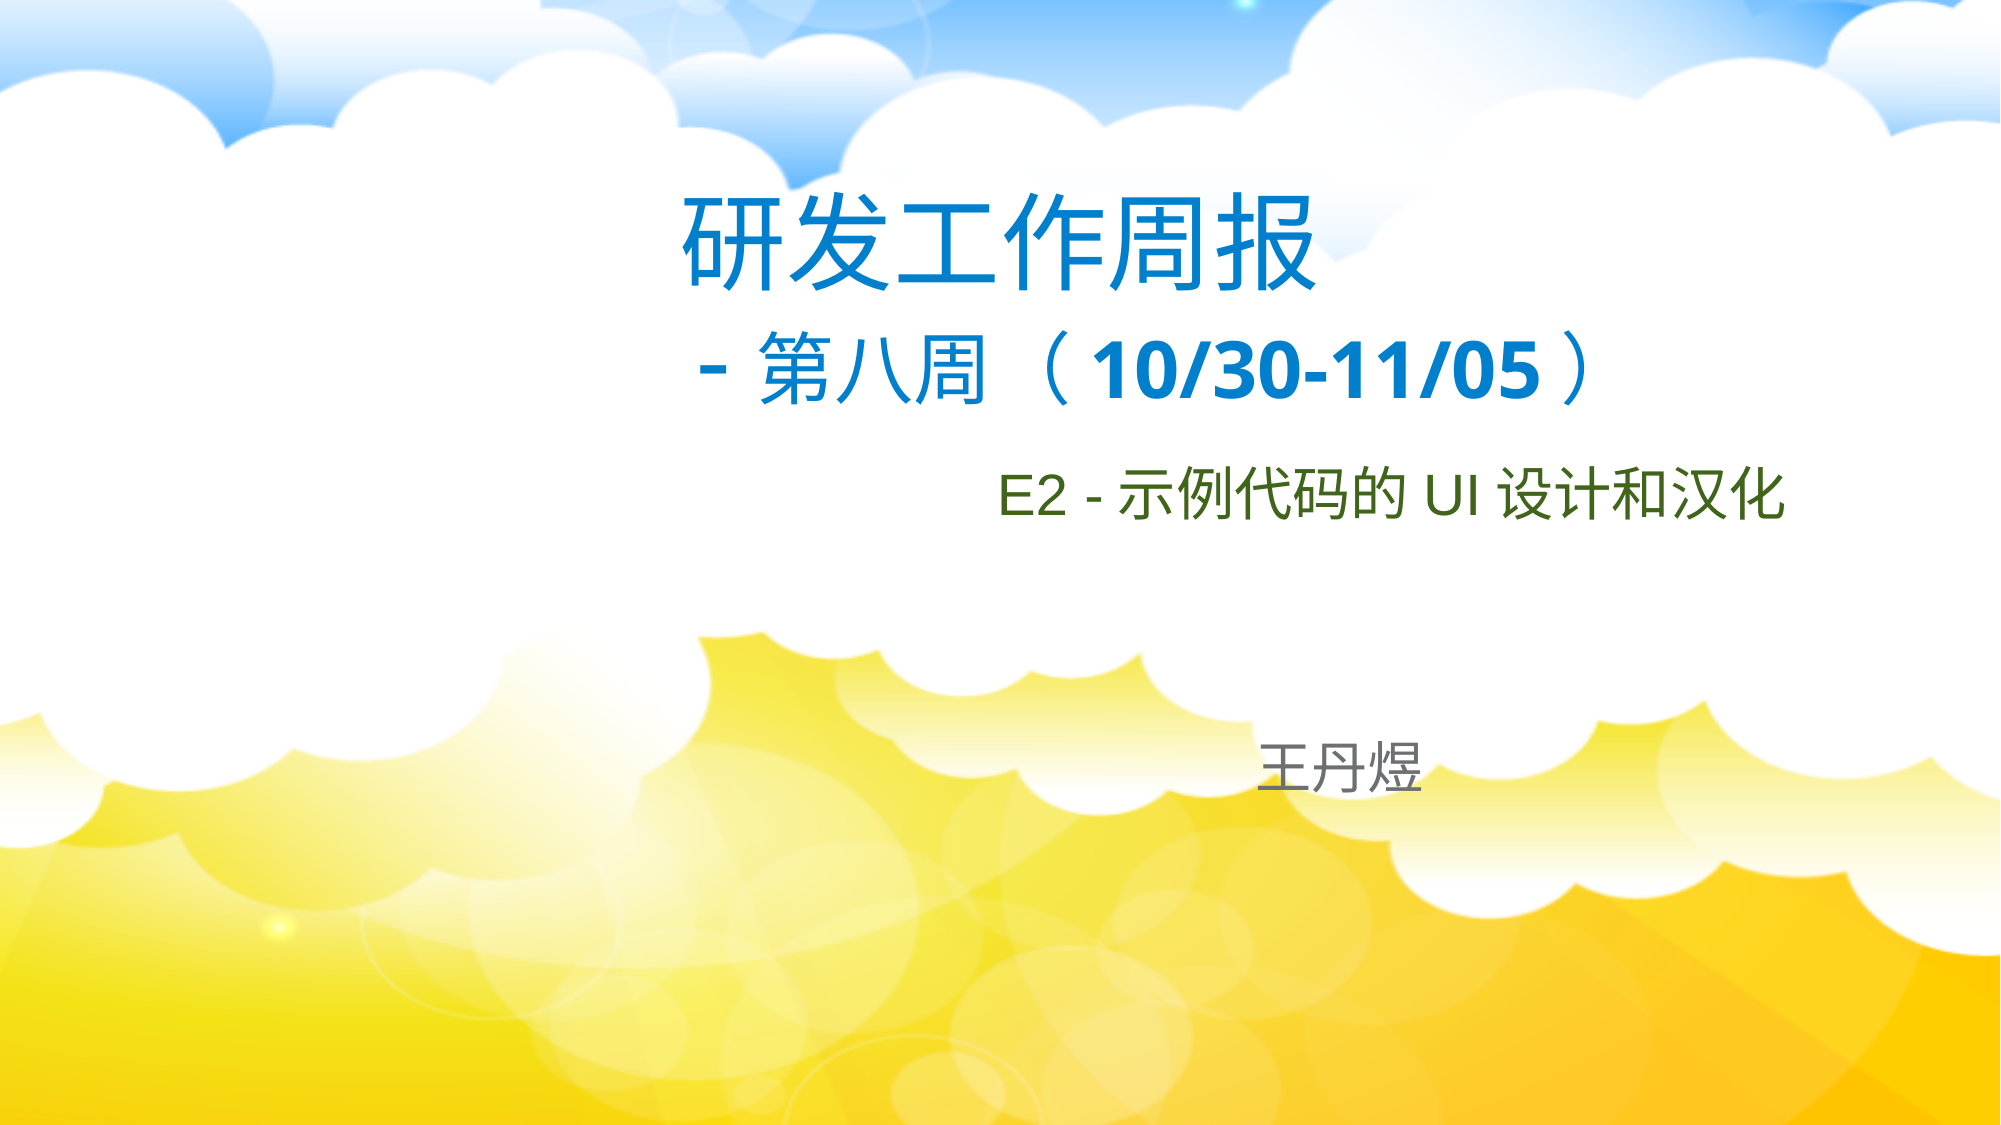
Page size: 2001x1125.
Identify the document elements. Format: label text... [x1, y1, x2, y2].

subtitle 王丹煜 [233, 637, 1734, 809]
title 研发工作周报 -第八周（10/30-11/05） [249, 181, 1750, 429]
text_box E2 -示例代码的UI设计和汉化 [982, 449, 1960, 605]
picture [0, 0, 2001, 1125]
